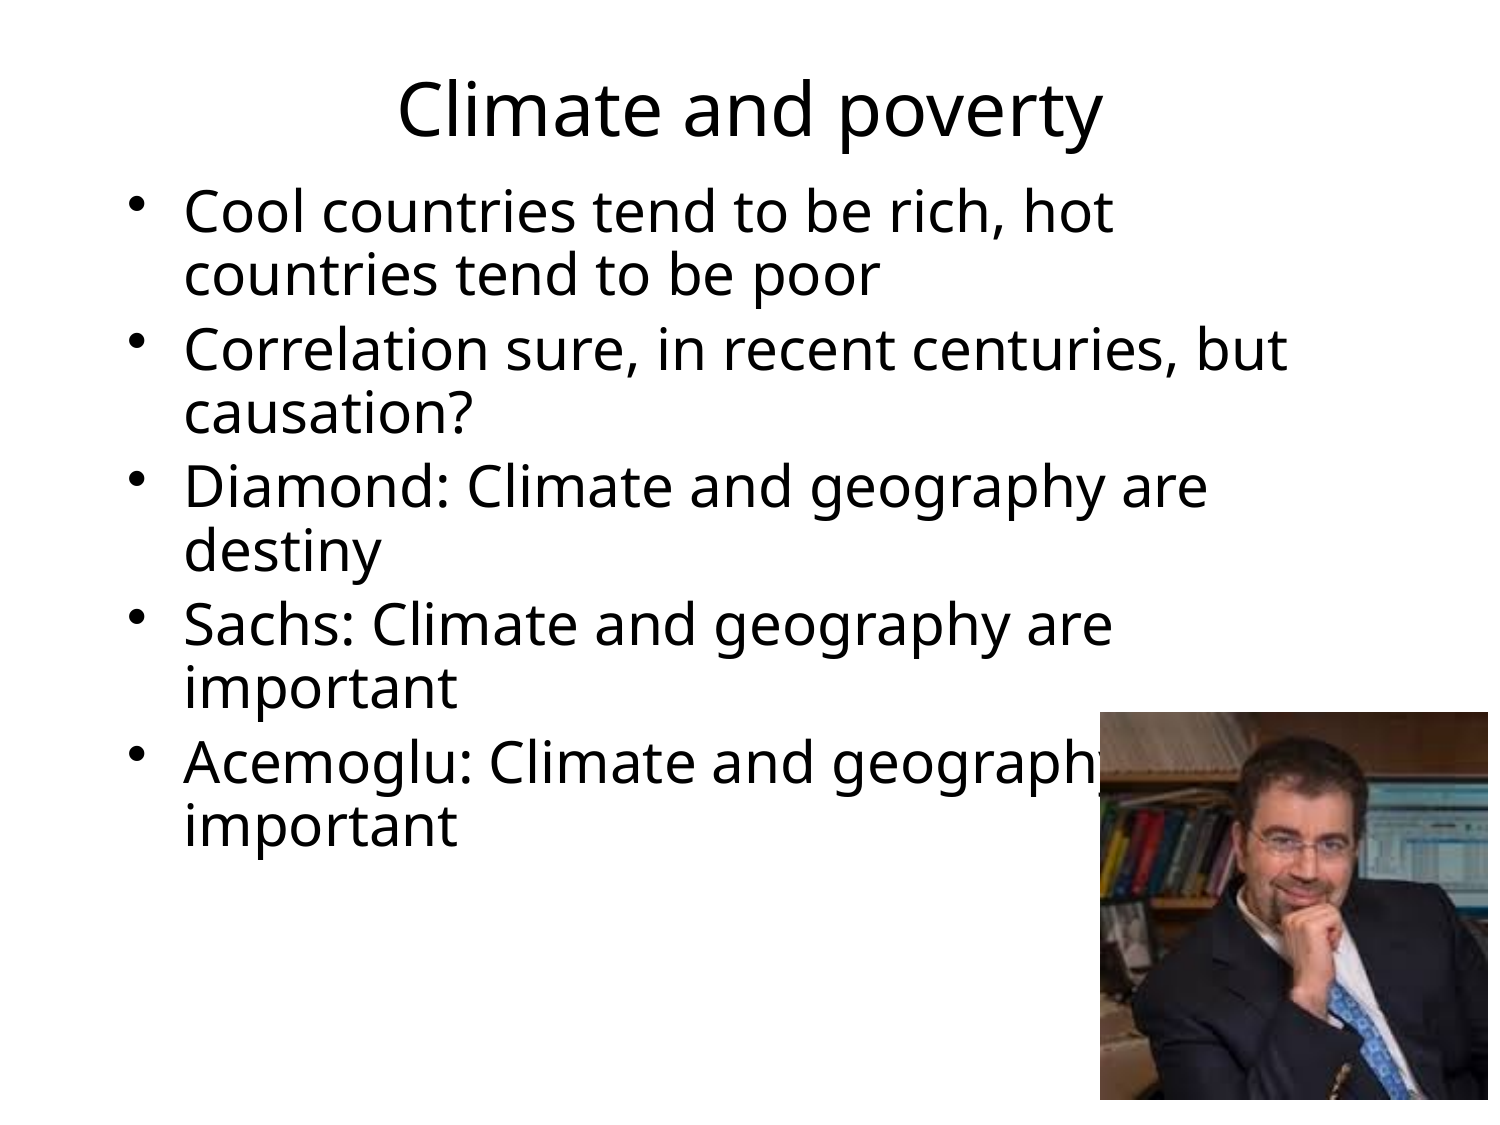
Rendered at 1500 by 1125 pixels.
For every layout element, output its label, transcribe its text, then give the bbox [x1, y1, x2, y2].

picture [1099, 712, 1488, 1101]
title Climate and poverty [112, 12, 1388, 174]
list Cool countries tend to be rich, hot countries tend to be poor Correlation sure, in recent centuries, but causation? Diamond: Climate and geography are destiny Sachs: Climate and geography are important Acemoglu: Climate and geography were important [112, 174, 1388, 1063]
